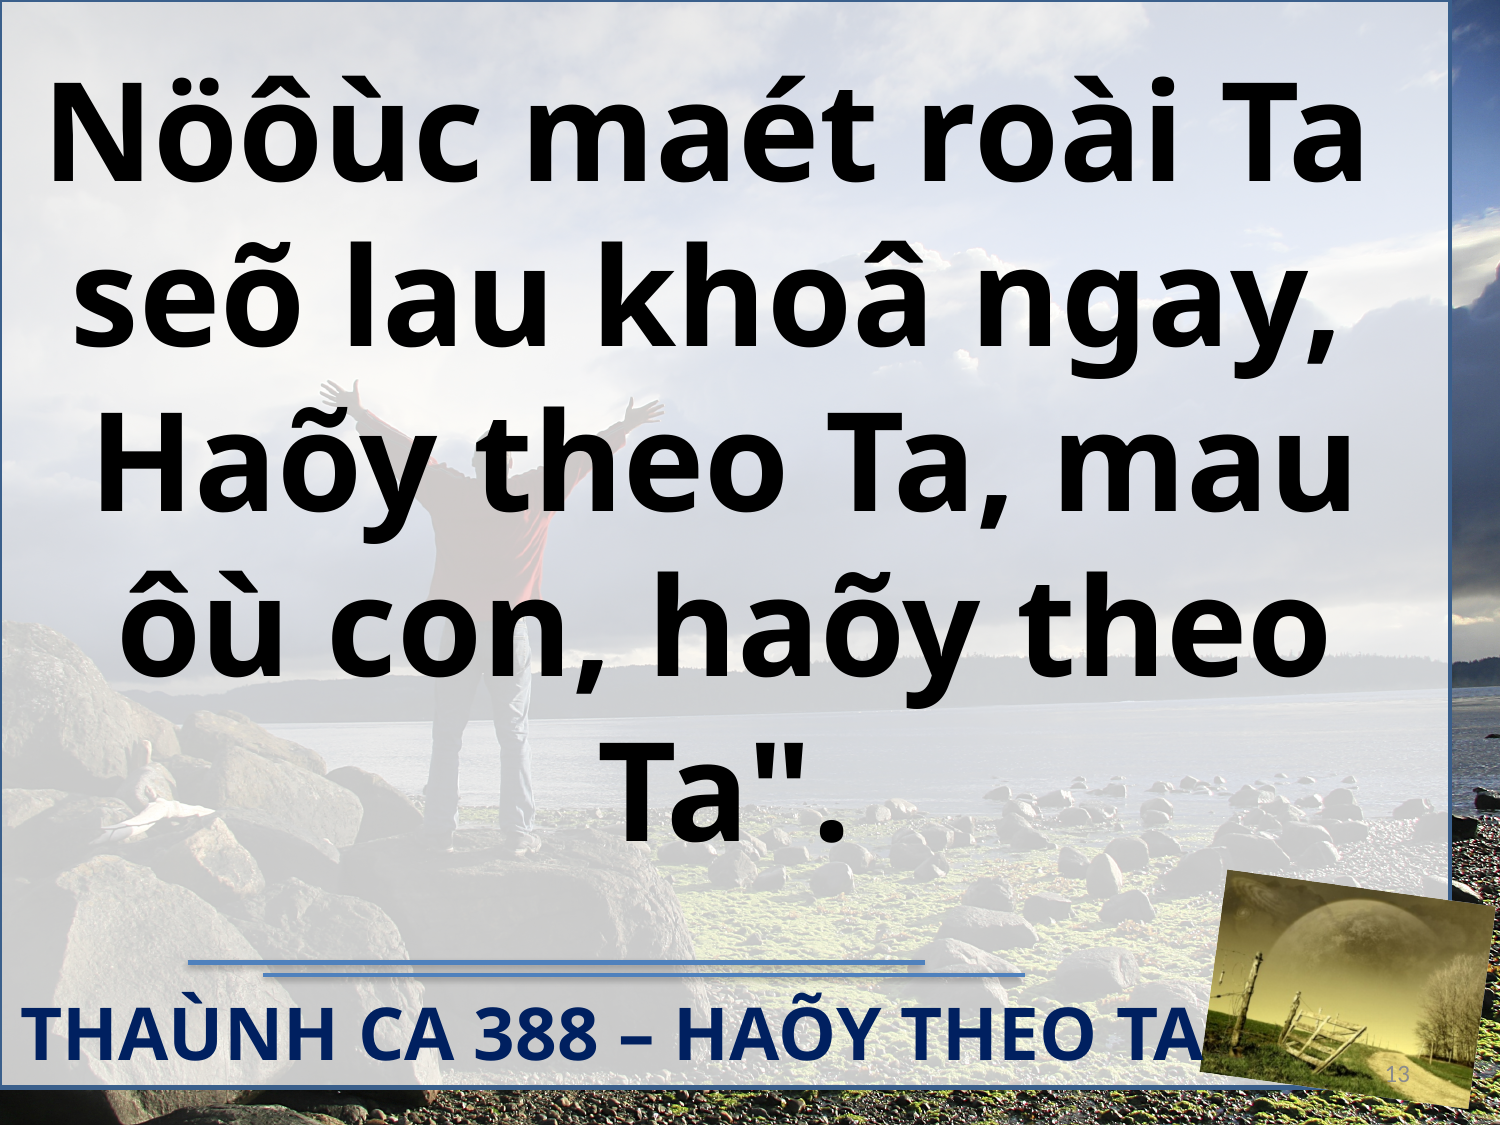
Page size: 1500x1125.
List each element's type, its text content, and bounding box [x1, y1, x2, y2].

text_box THAÙNH CA 388 – HAÕY THEO TA [0, 975, 1225, 1088]
title Nöôùc maét roài Ta seõ lau khoâ ngay, Haõy theo Ta, mau ôù con, haõy theo Ta". [0, 0, 1450, 913]
slide_number 13 [1074, 1042, 1425, 1103]
picture [0, 0, 1500, 1125]
